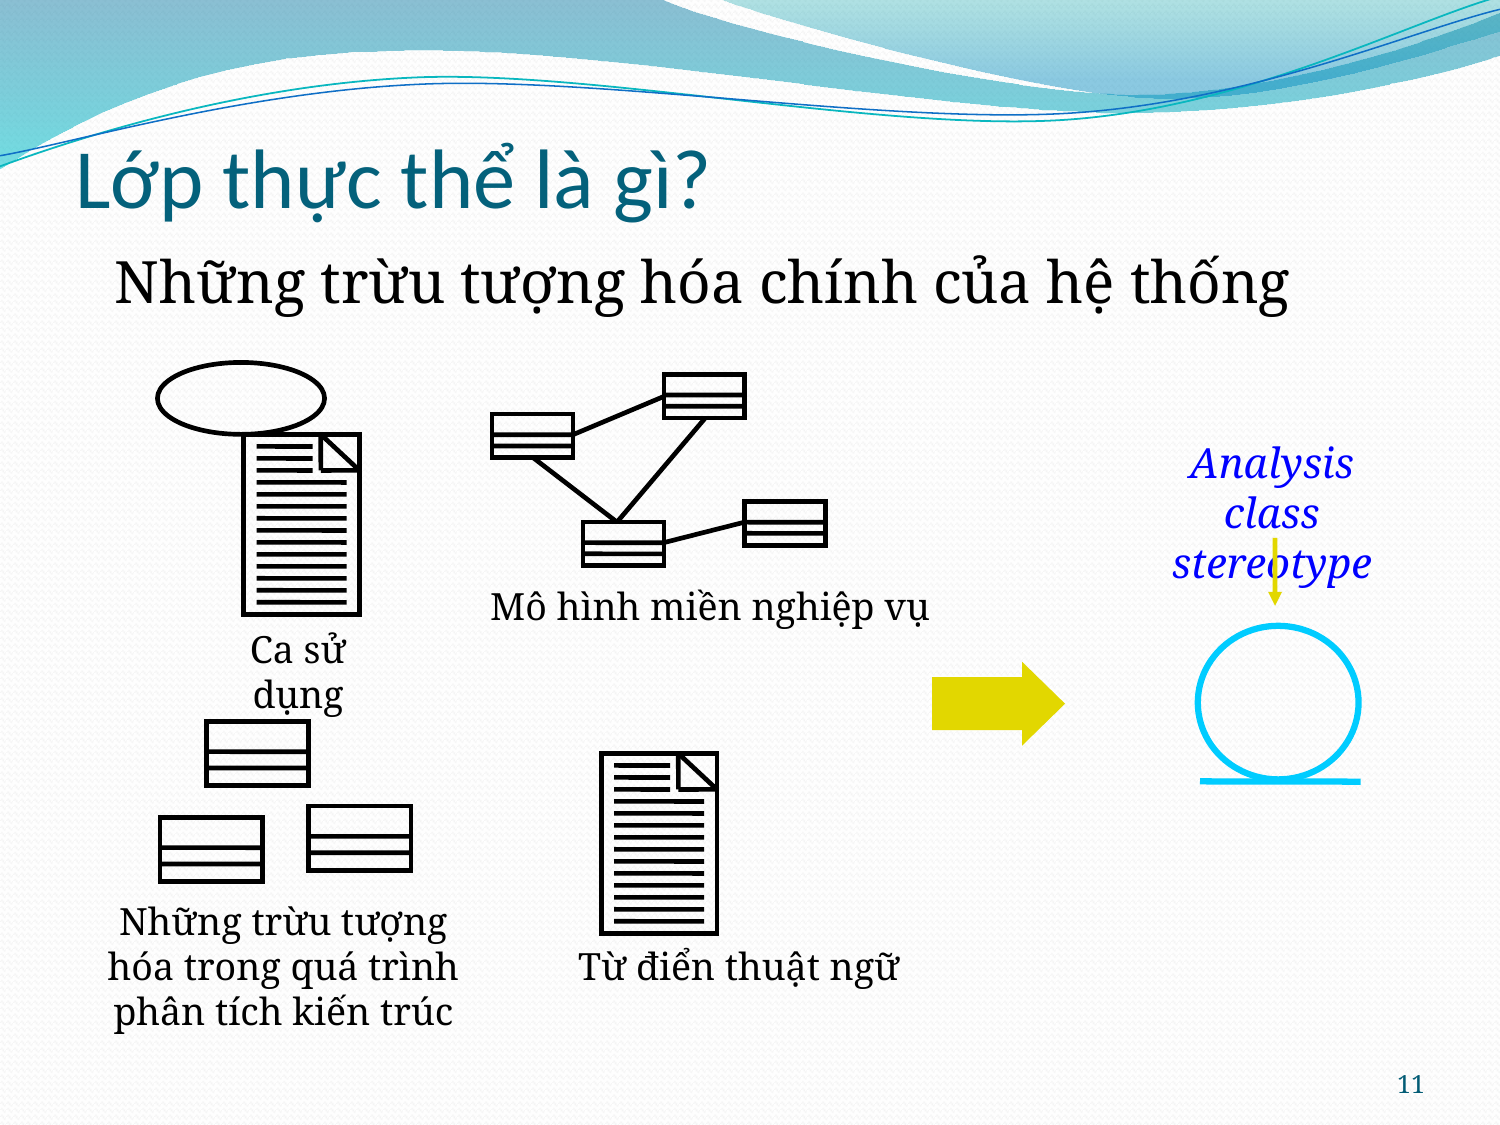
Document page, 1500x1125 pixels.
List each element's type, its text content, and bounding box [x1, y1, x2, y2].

text_box <<control>> [1299, 1045, 1425, 1050]
text_box Những trừu tượng hóa chính của hệ thống [99, 237, 1338, 323]
title Lớp thực thể là gì? [75, 115, 1425, 225]
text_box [74, 362, 1426, 1038]
slide_number 11 [1299, 1049, 1425, 1103]
